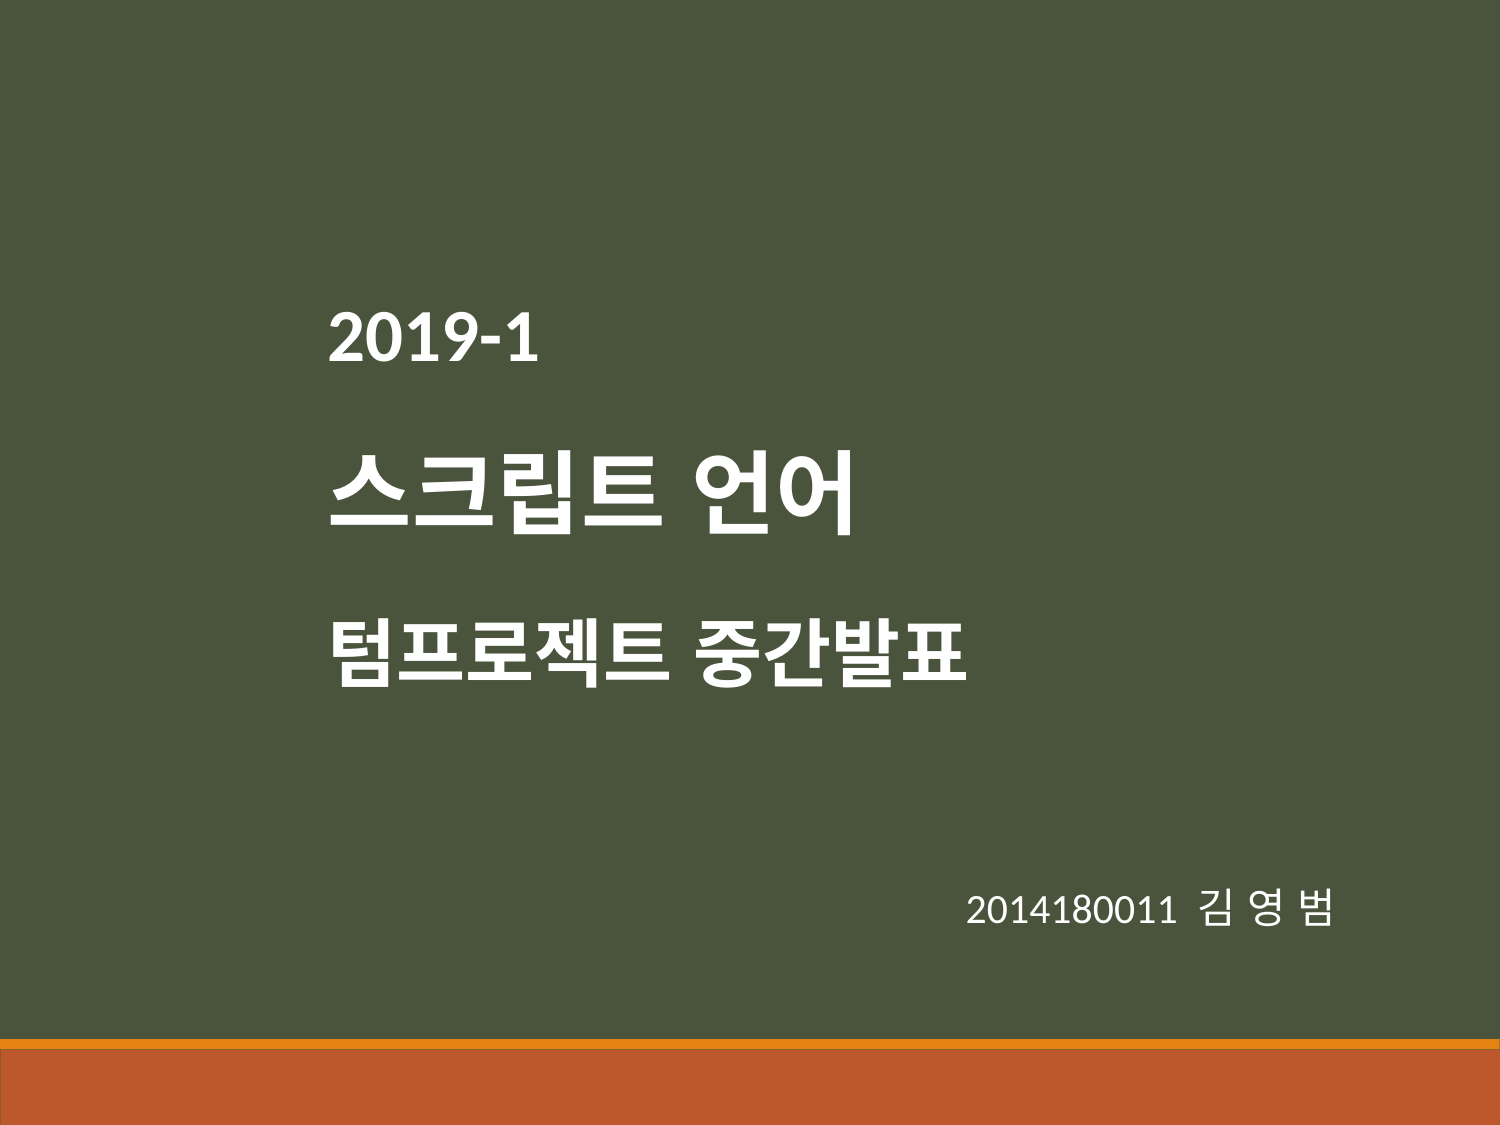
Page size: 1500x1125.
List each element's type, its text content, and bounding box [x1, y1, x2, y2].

text_box 2019-1 스크립트 언어 텀프로젝트 중간발표 [312, 278, 1058, 704]
text_box 2014180011 김 영 범 [950, 874, 1400, 940]
